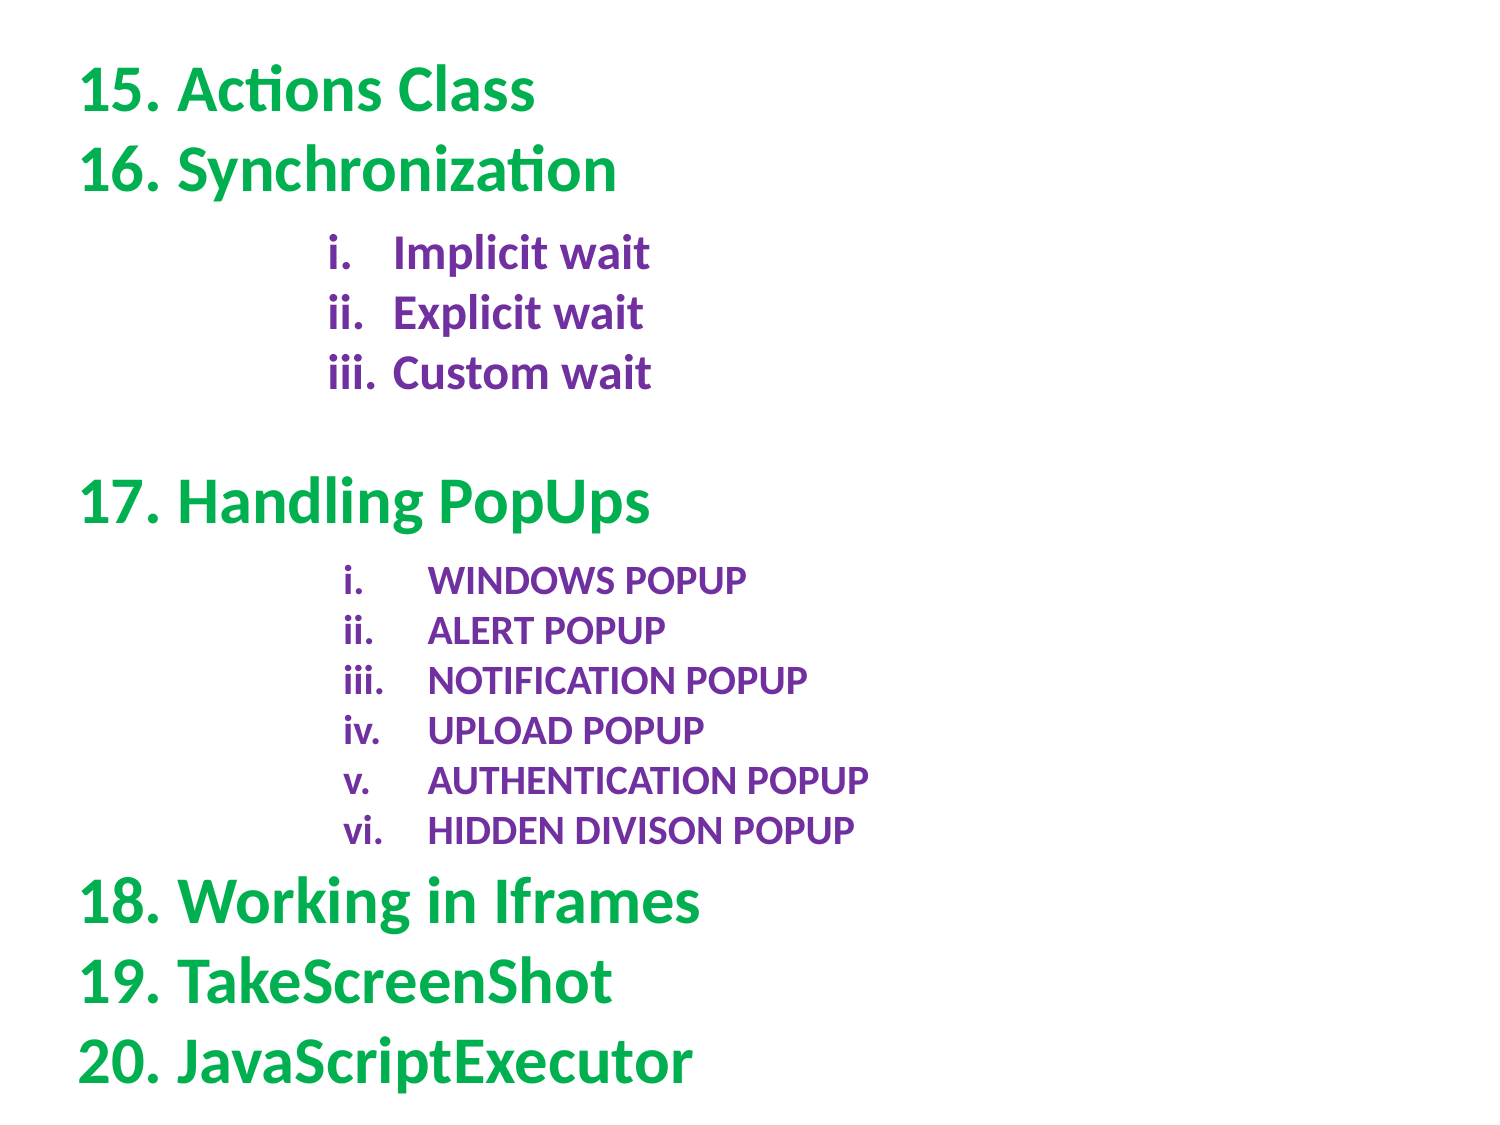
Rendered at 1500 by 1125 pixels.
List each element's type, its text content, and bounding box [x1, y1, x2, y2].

text_box WINDOWS POPUP ALERT POPUP NOTIFICATION POPUP UPLOAD POPUP AUTHENTICATION POPUP HIDDEN DIVISON POPUP [328, 545, 1016, 849]
text_box 18. Working in Iframes 19. TakeScreenShot 20. JavaScriptExecutor [62, 849, 1063, 1105]
text_box 15. Actions Class 16. Synchronization [62, 37, 1325, 293]
text_box 17. Handling PopUps [62, 449, 800, 625]
text_box Implicit wait Explicit wait Custom wait [312, 212, 888, 408]
